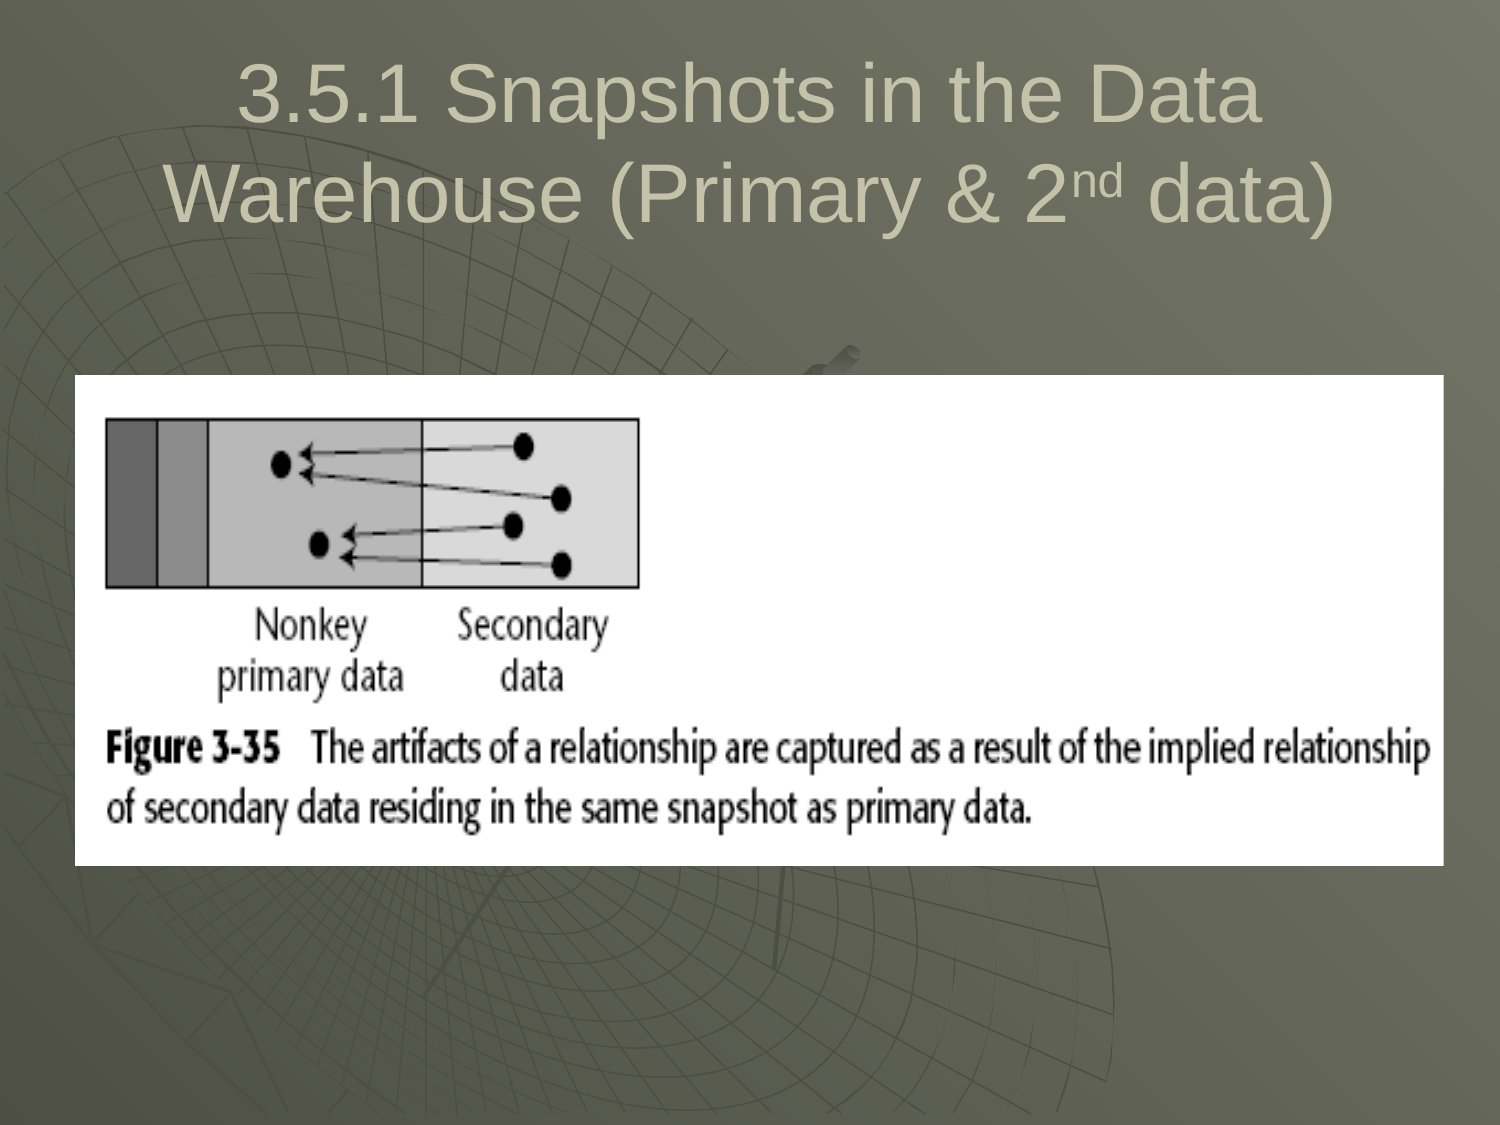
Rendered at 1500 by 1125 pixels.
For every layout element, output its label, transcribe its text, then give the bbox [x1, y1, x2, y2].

title 3.5.1 Snapshots in the Data Warehouse (Primary & 2nd data) [74, 45, 1426, 233]
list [74, 374, 1444, 866]
